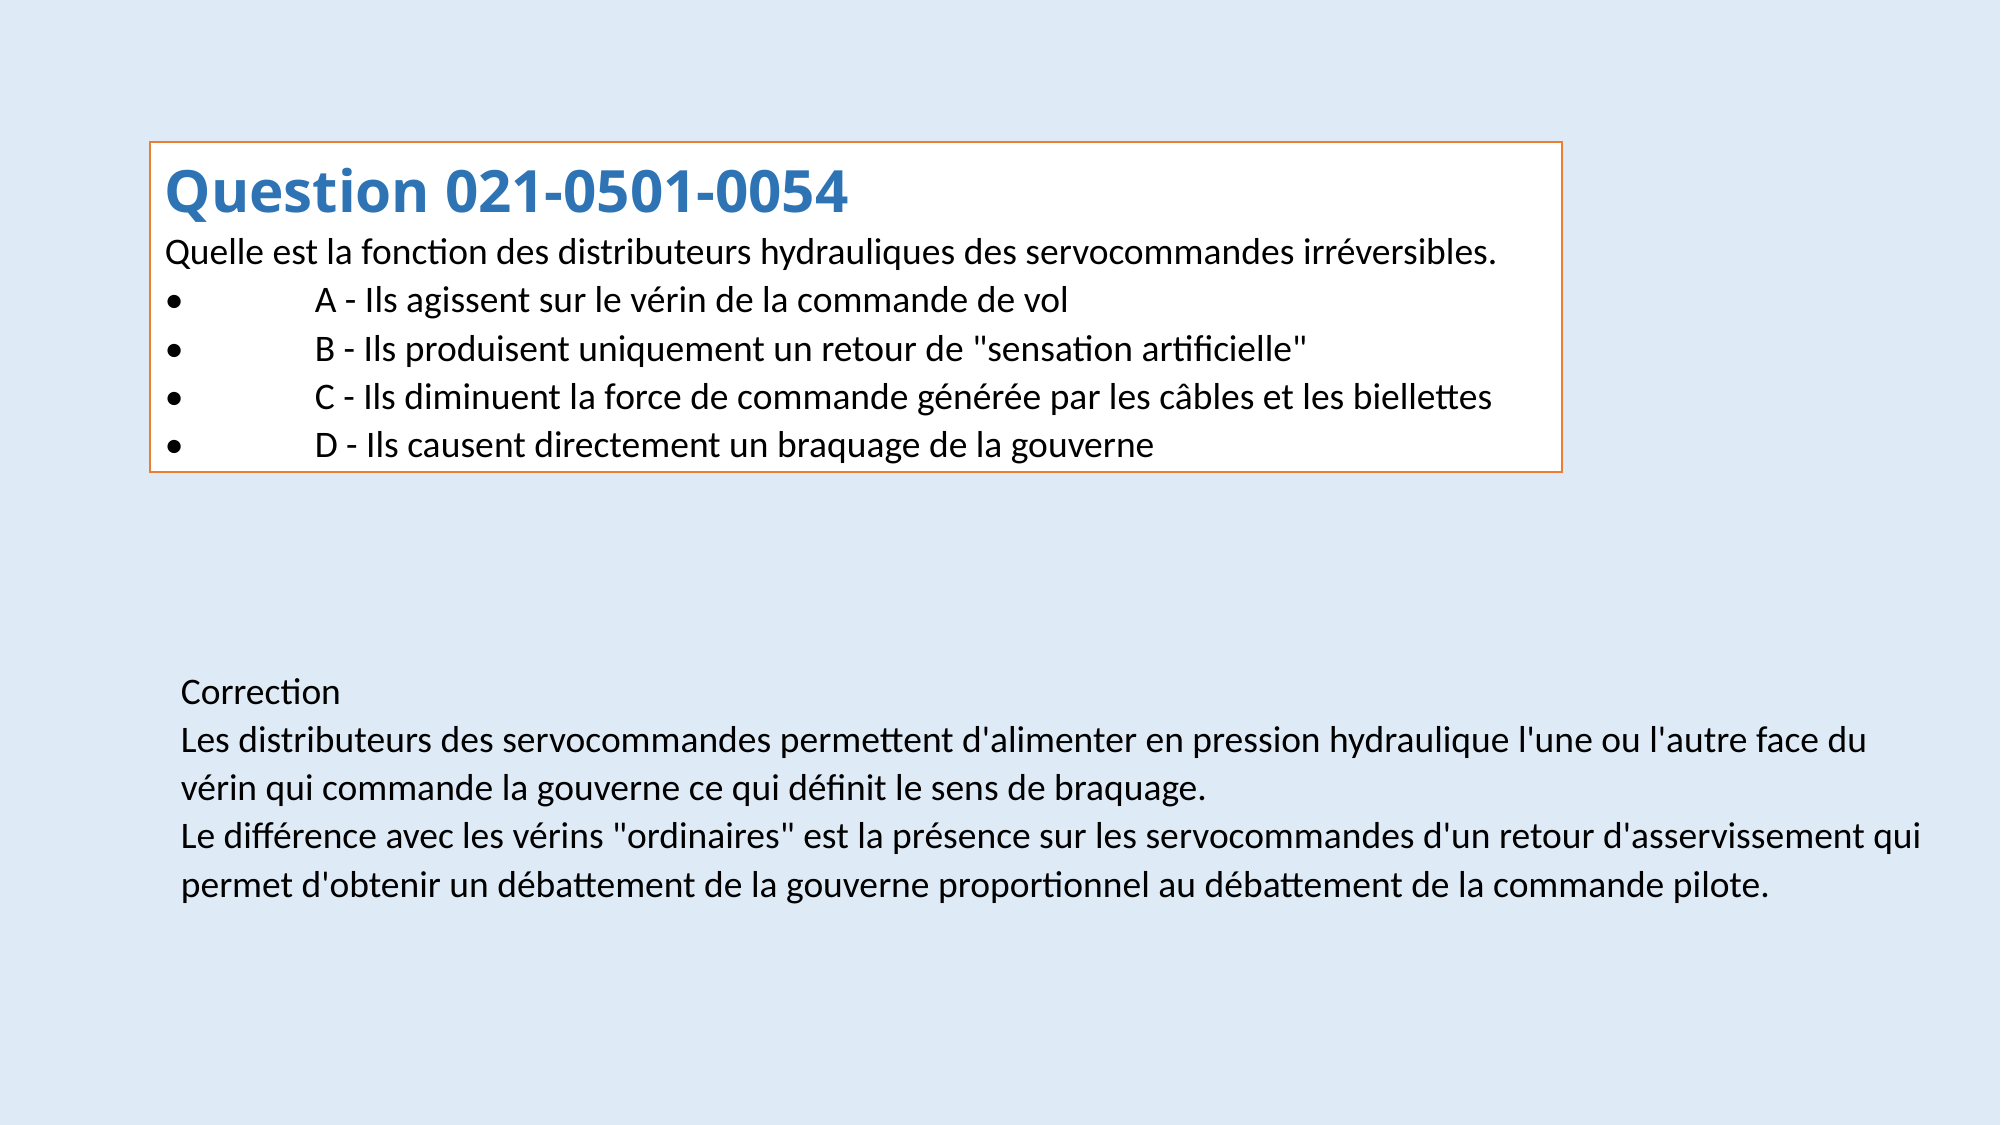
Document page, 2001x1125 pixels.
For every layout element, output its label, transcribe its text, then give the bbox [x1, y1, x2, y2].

text_box Question 021-0501-0054 Quelle est la fonction des distributeurs hydrauliques des servocommandes irréversibles. • A - Ils agissent sur le vérin de la commande de vol • B - Ils produisent uniquement un retour de "sensation artificielle" • C - Ils diminuent la force de commande générée par les câbles et les biellettes • D - Ils causent directement un braquage de la gouverne [149, 141, 1563, 473]
text_box Correction Les distributeurs des servocommandes permettent d'alimenter en pression hydraulique l'une ou l'autre face du vérin qui commande la gouverne ce qui définit le sens de braquage. Le différence avec les vérins "ordinaires" est la présence sur les servocommandes d'un retour d'asservissement qui permet d'obtenir un débattement de la gouverne proportionnel au débattement de la commande pilote. [166, 656, 1940, 912]
